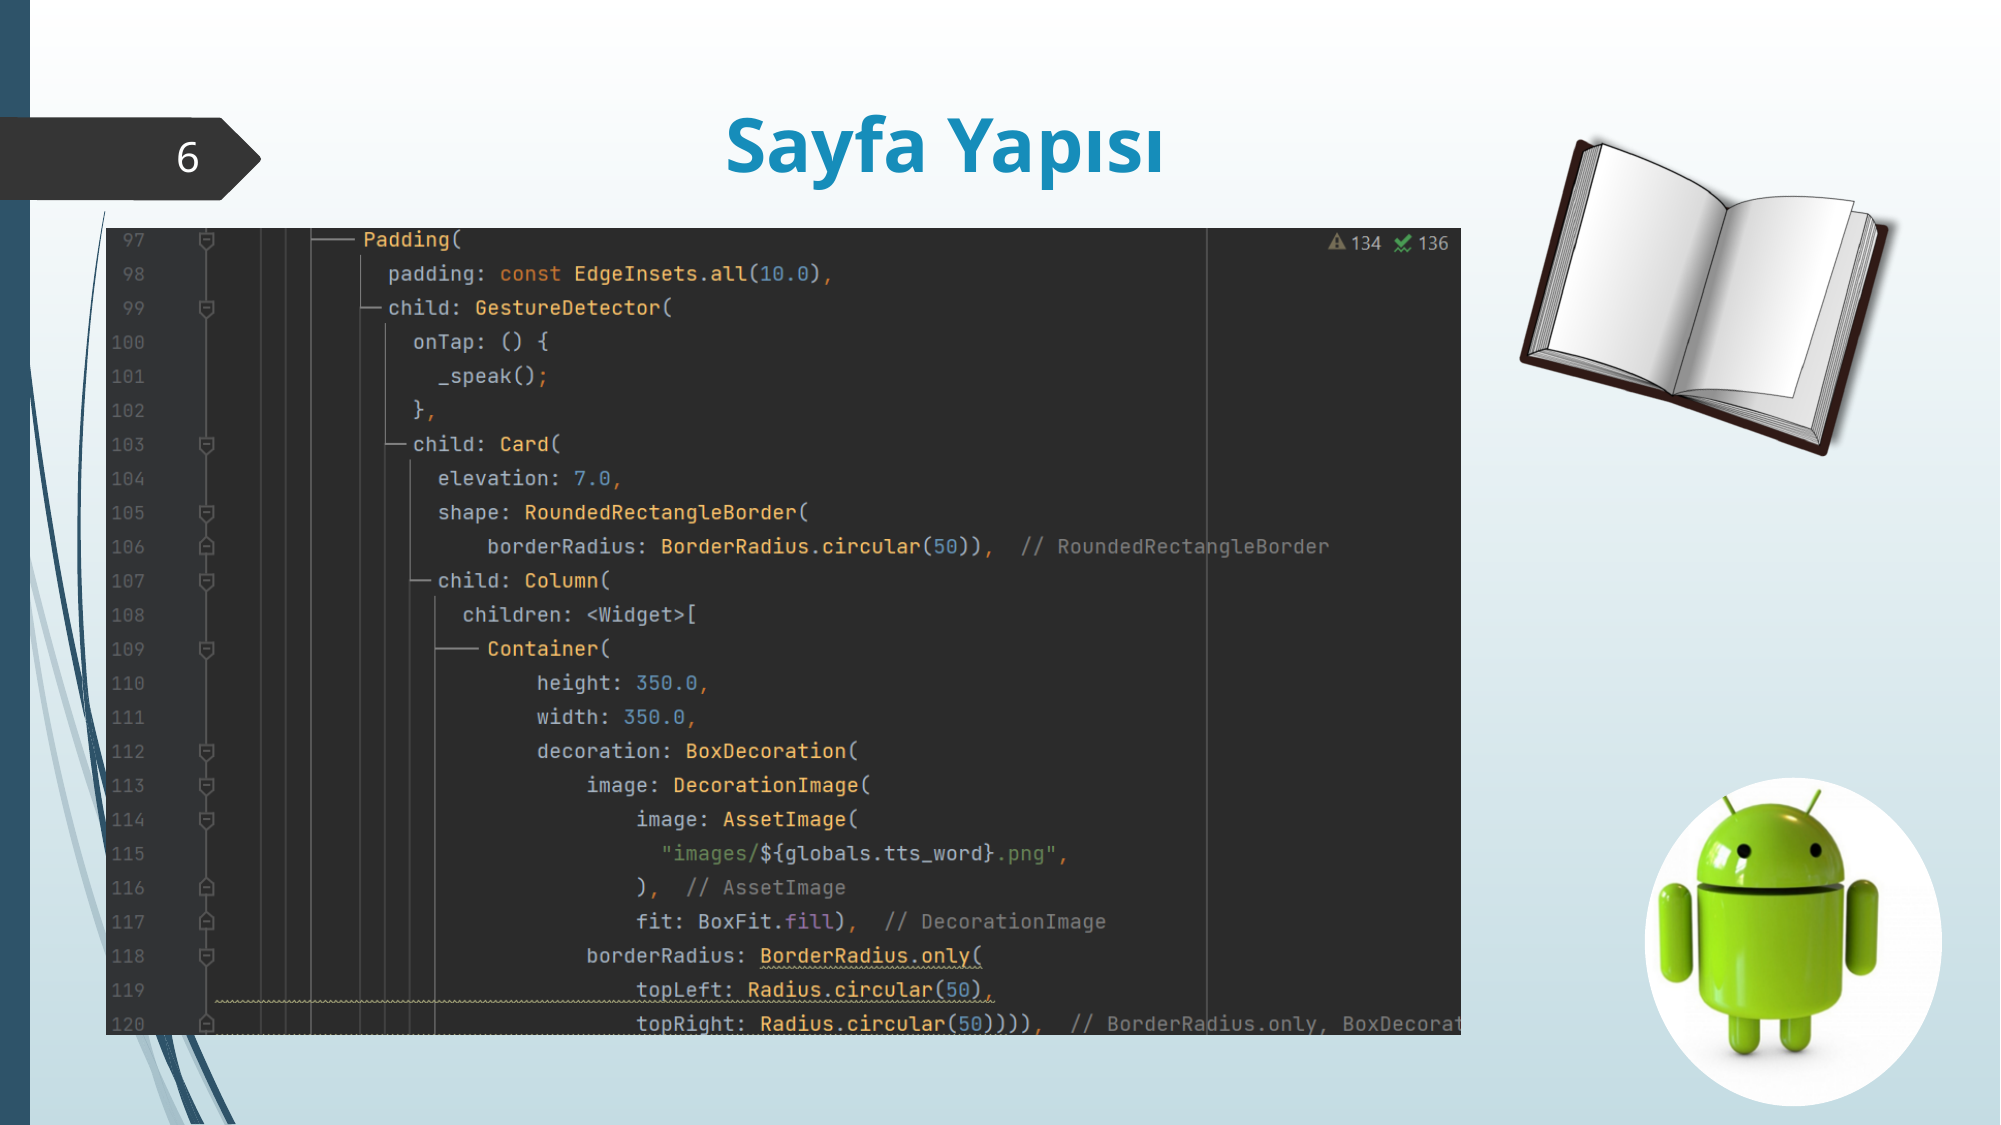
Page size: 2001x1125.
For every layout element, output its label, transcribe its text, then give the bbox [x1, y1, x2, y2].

slide_number 6 [87, 129, 216, 190]
picture [106, 228, 1461, 1035]
title Sayfa Yapısı [215, 90, 1502, 301]
picture [1462, 44, 1972, 539]
picture [1644, 777, 1943, 1107]
